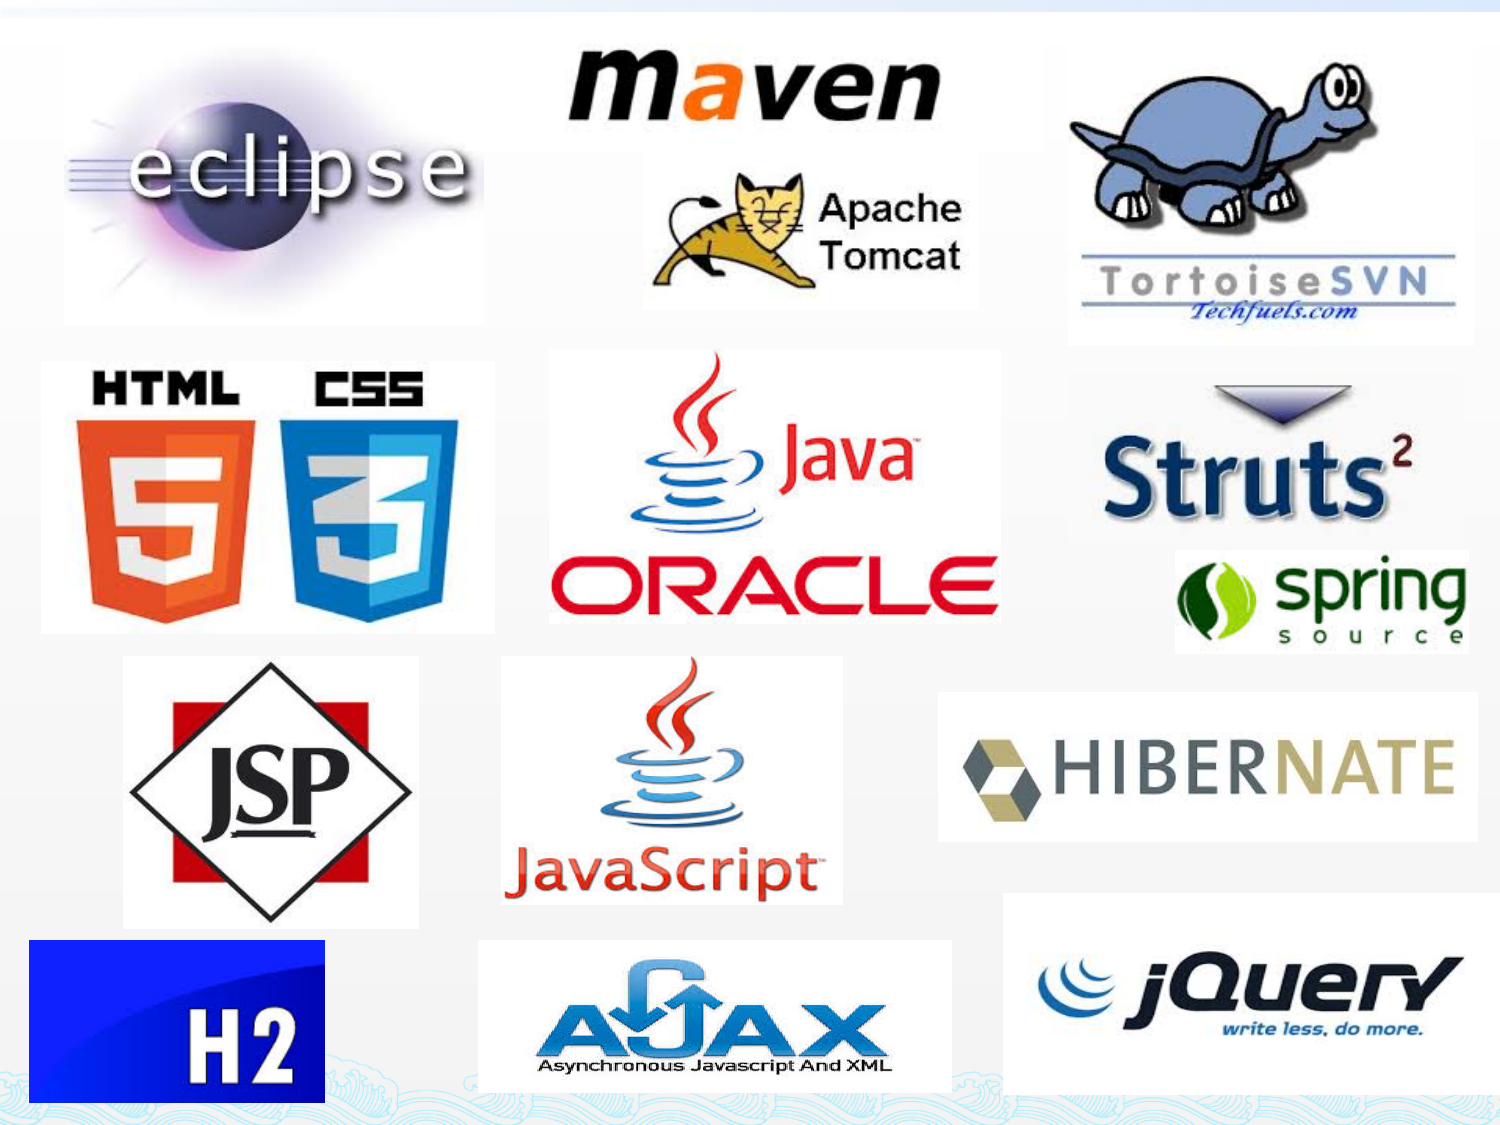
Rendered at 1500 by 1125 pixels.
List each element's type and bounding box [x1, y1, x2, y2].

picture [1068, 42, 1475, 347]
picture [123, 656, 420, 929]
picture [548, 349, 1002, 624]
picture [501, 656, 843, 906]
picture [477, 939, 952, 1094]
picture [938, 691, 1479, 842]
picture [1174, 550, 1470, 655]
picture [1002, 892, 1500, 1095]
picture [64, 18, 1044, 326]
picture [28, 939, 325, 1103]
picture [1068, 372, 1462, 543]
picture [40, 361, 495, 635]
